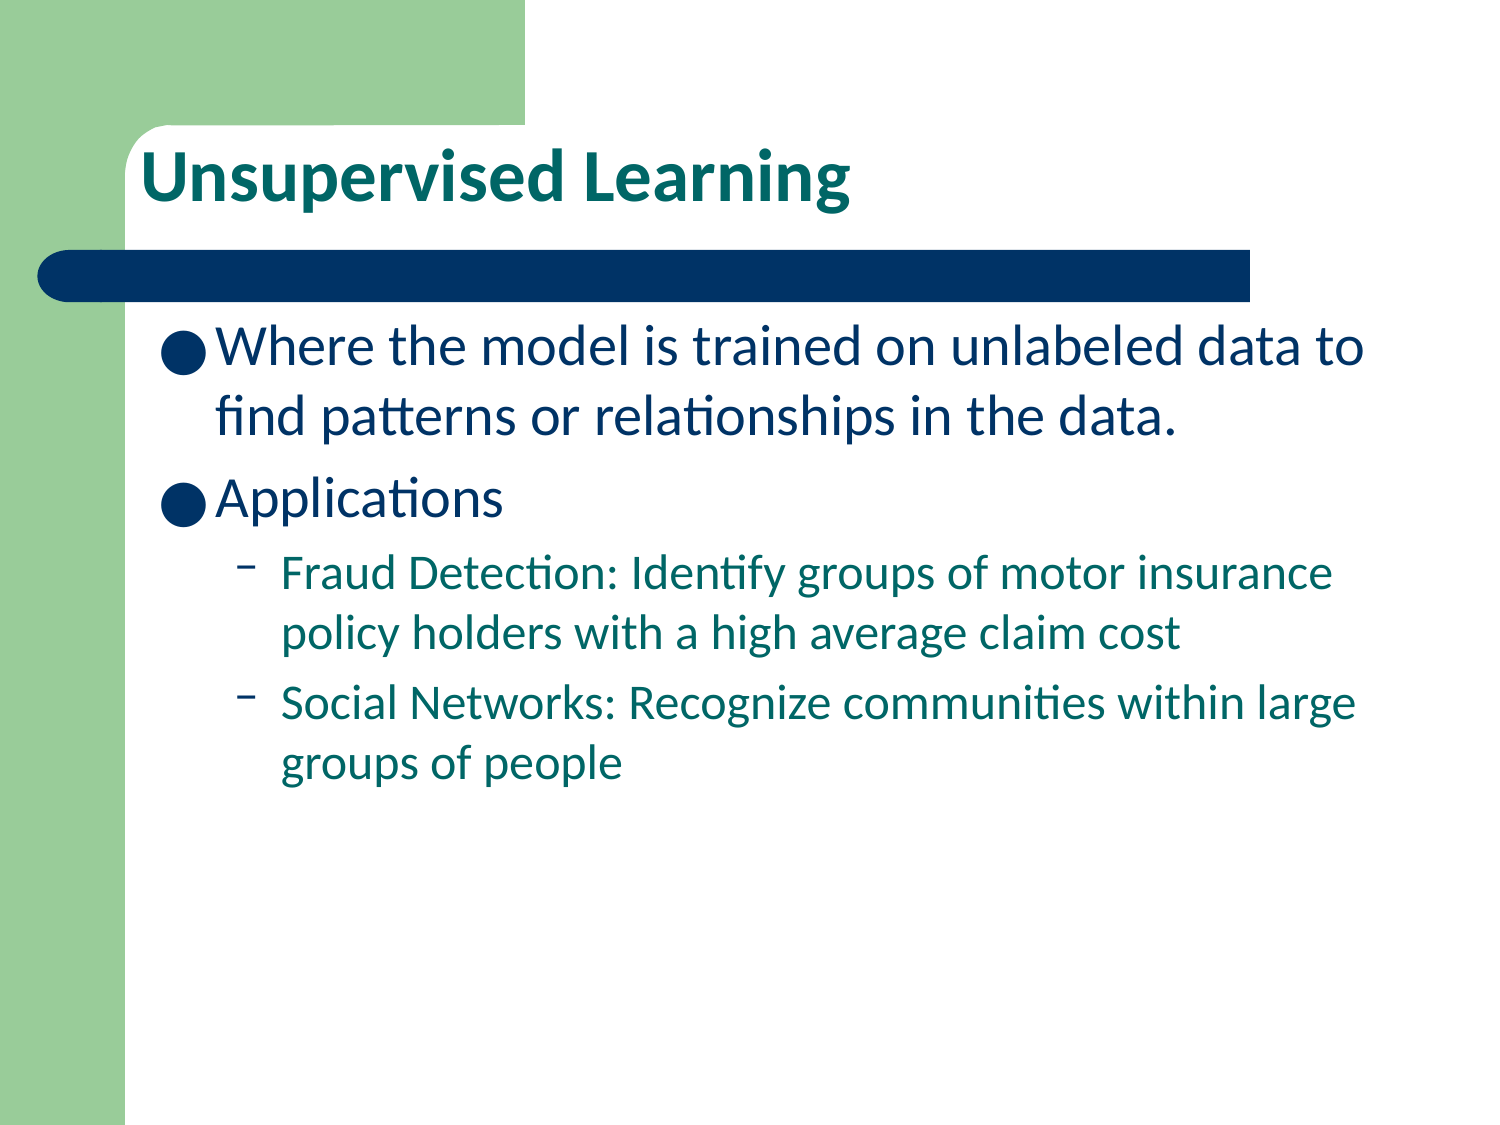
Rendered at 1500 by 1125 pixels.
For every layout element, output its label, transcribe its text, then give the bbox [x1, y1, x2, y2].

title Unsupervised Learning [125, 125, 1425, 225]
list Where the model is trained on unlabeled data to find patterns or relationships in the data. Applications Fraud Detection: Identify groups of motor insurance policy holders with a high average claim cost Social Networks: Recognize communities within large groups of people [144, 299, 1406, 463]
